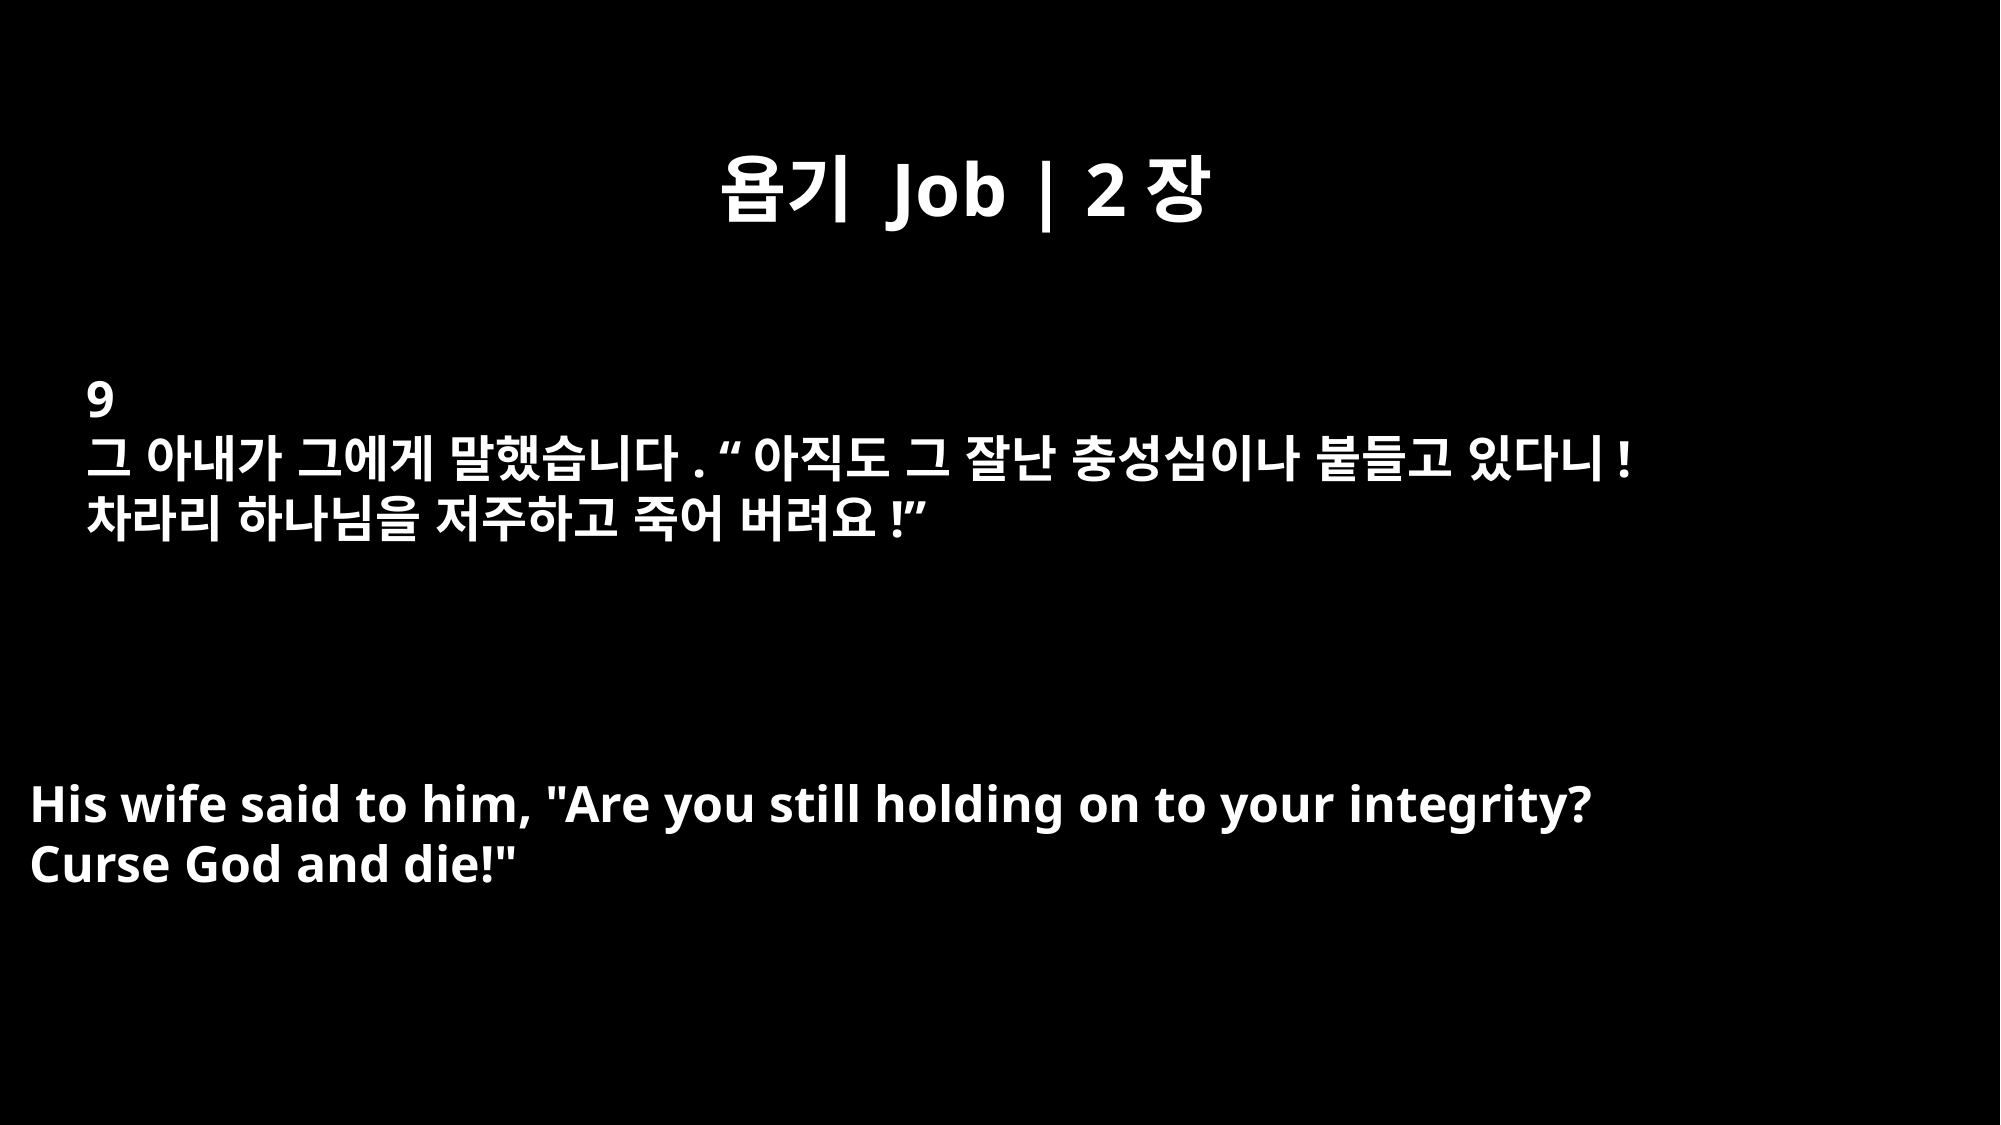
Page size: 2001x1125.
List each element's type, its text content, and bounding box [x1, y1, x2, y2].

text_box 9 그 아내가 그에게 말했습니다. “아직도 그 잘난 충성심이나 붙들고 있다니! 차라리 하나님을 저주하고 죽어 버려요!” [71, 359, 1660, 555]
text_box His wife said to him, "Are you still holding on to your integrity? Curse God and die!" [15, 764, 1621, 900]
text_box 욥기 Job | 2장 [704, 136, 1228, 239]
